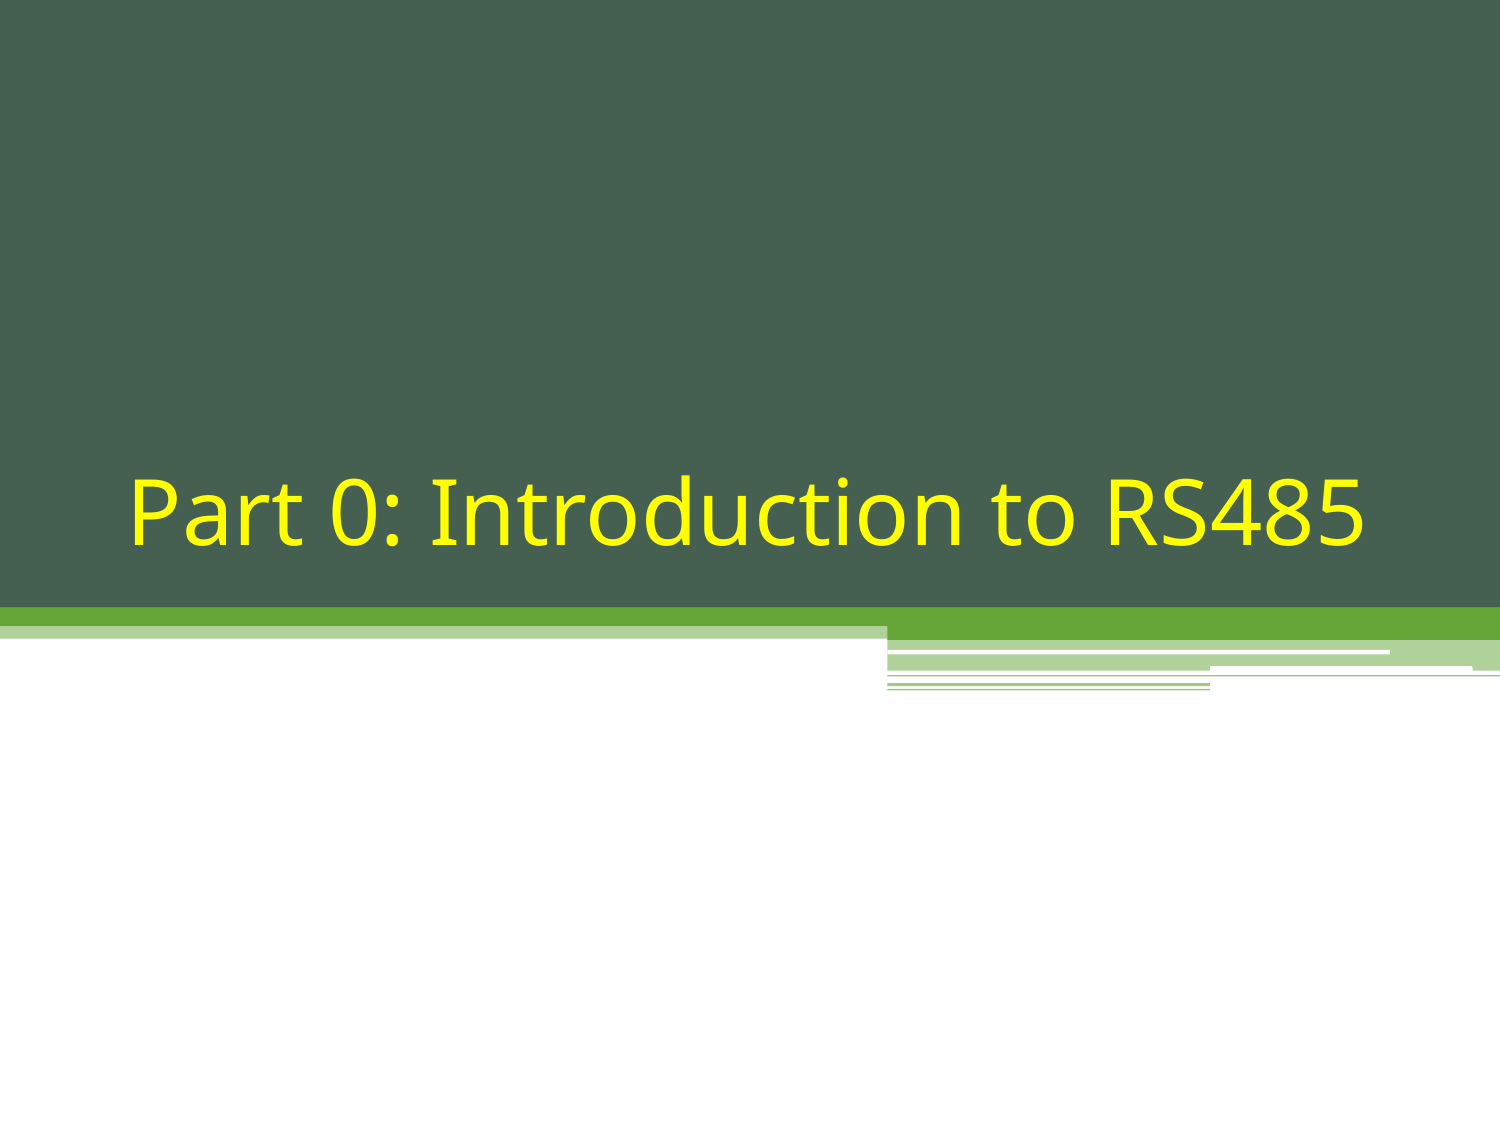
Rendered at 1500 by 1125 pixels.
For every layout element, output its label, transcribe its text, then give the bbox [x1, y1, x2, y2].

title Part 0: Introduction to RS485 [38, 159, 1458, 572]
